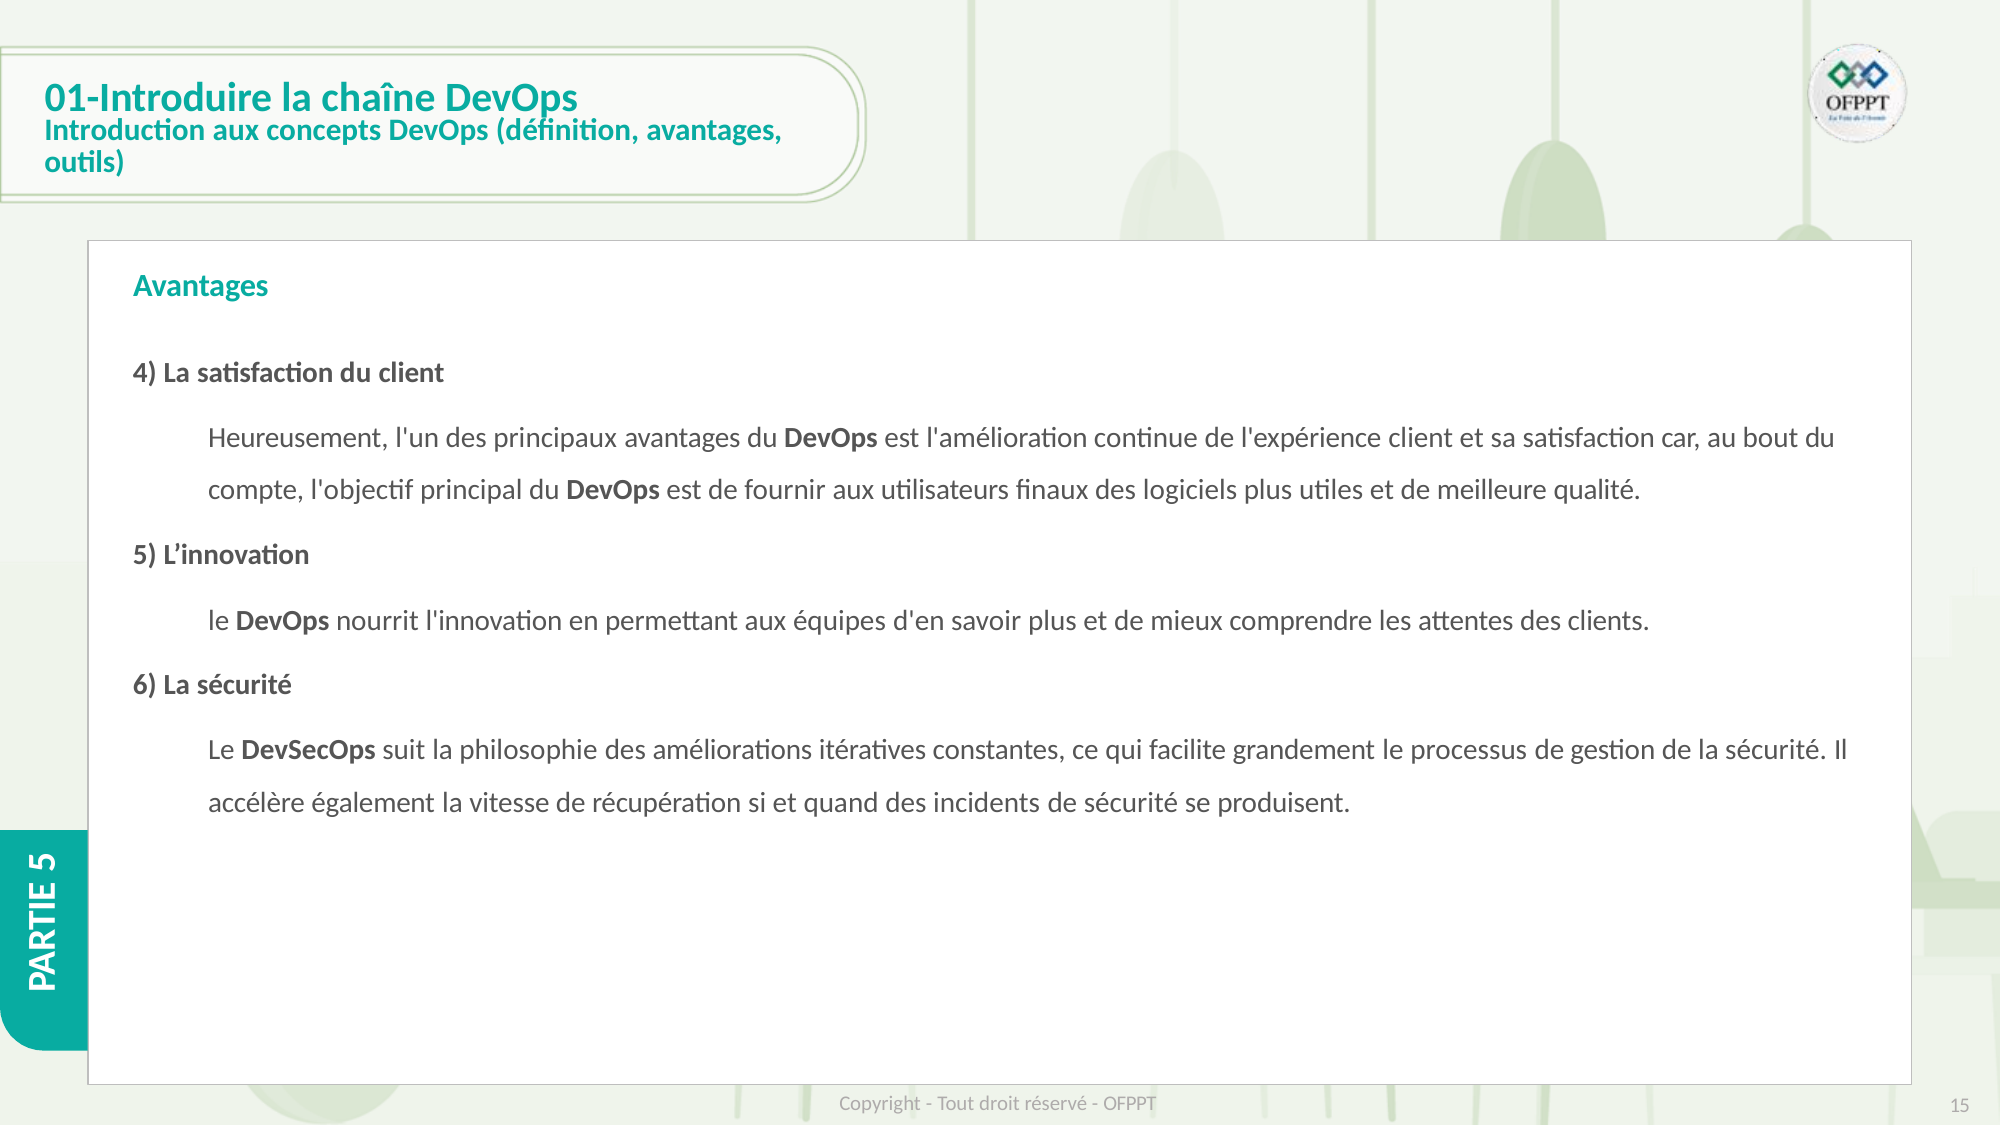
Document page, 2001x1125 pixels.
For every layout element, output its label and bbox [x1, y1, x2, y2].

text_box [0, 0, 2000, 1125]
picture [1803, 40, 1912, 148]
